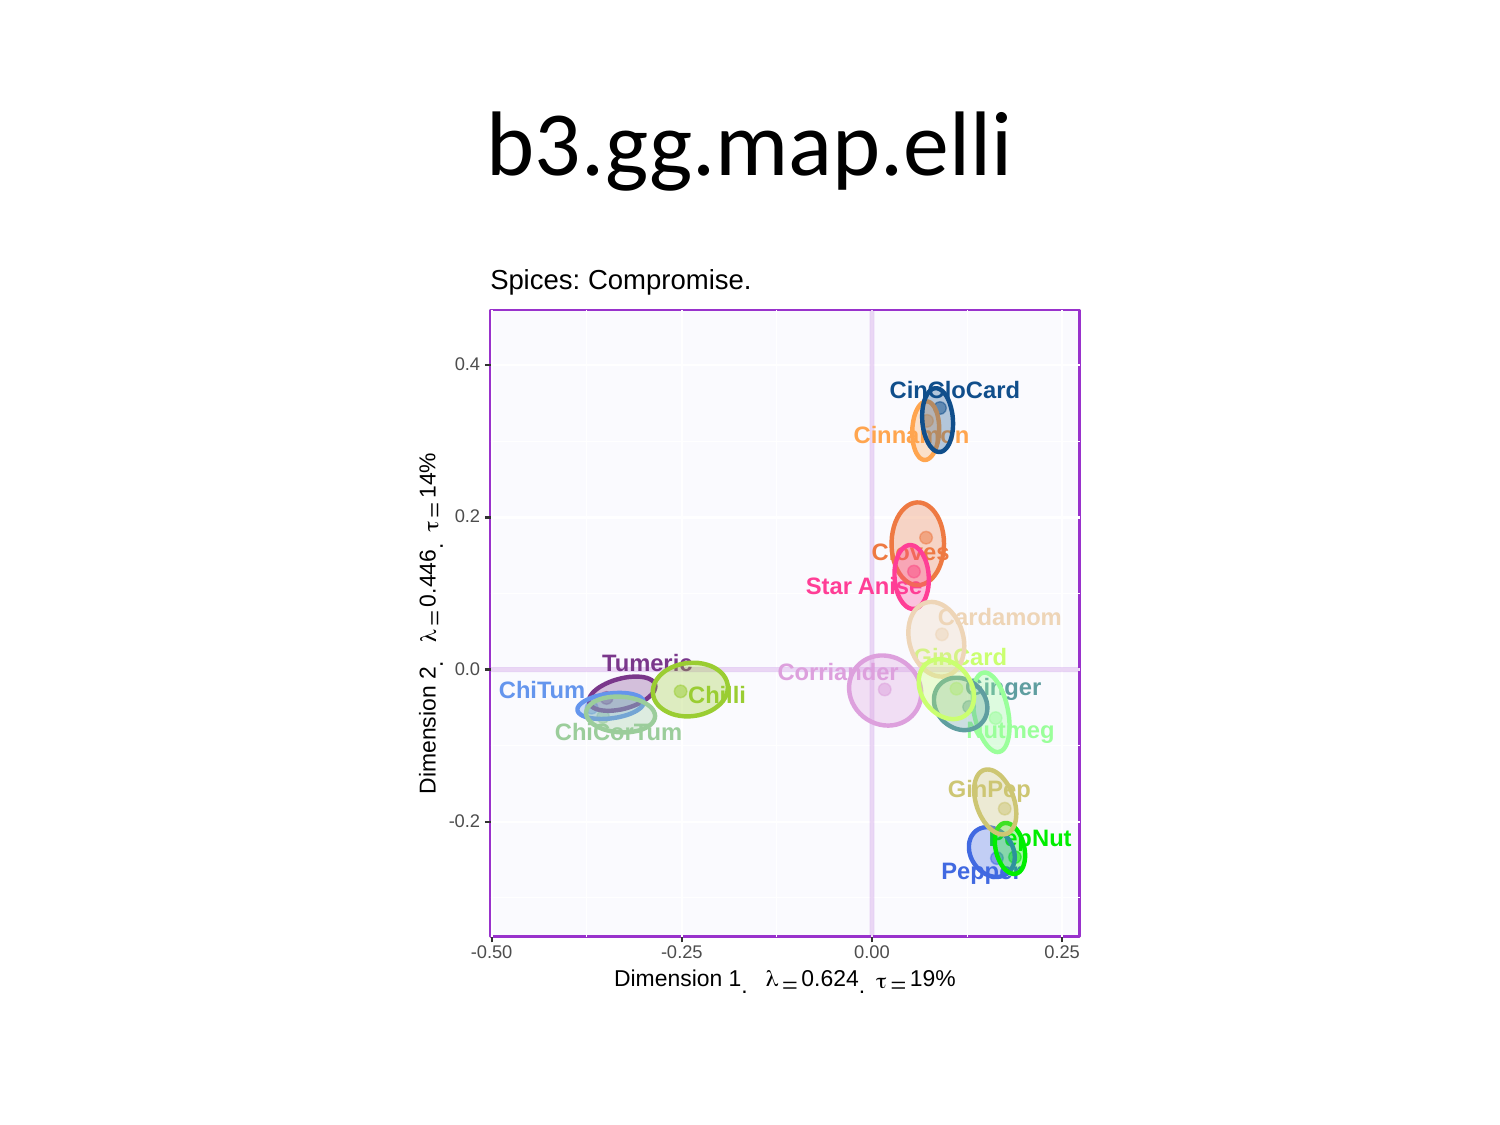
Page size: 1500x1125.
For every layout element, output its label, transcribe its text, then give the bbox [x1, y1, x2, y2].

title b3.gg.map.elli [75, 45, 1425, 233]
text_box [74, 262, 1426, 1006]
